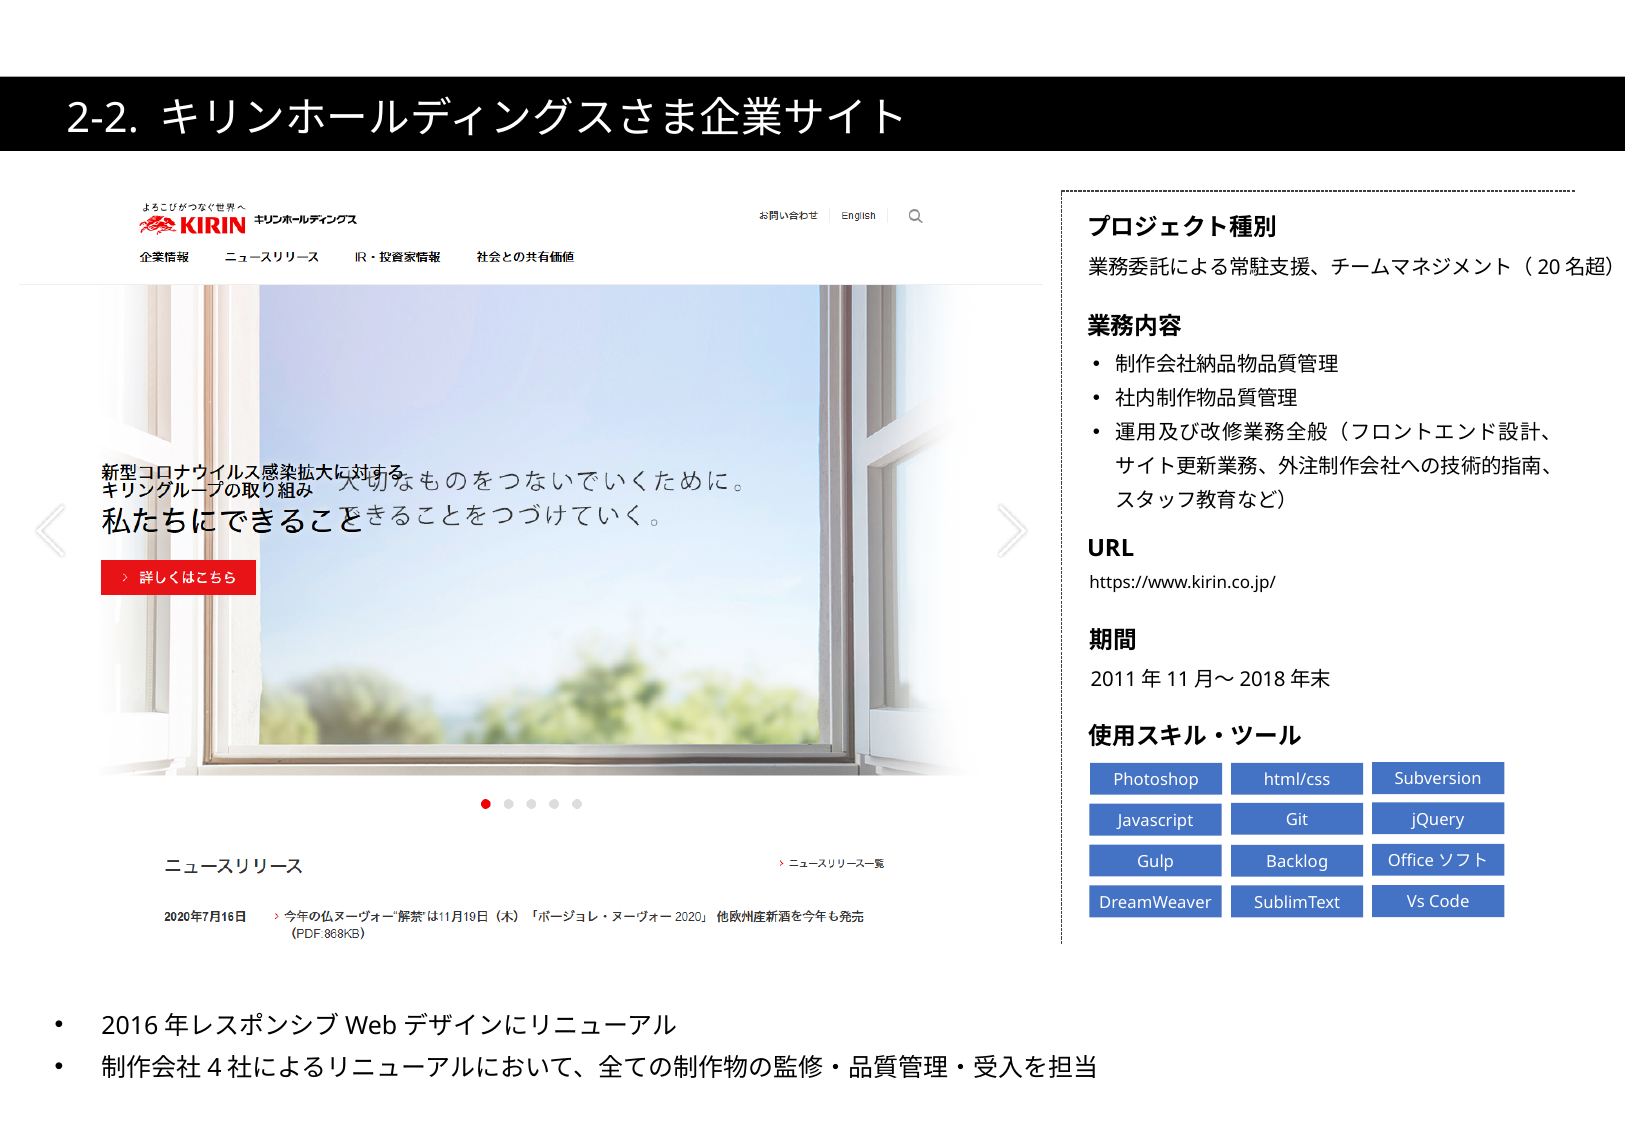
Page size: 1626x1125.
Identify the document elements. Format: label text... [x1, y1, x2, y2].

text_box 使用スキル・ツール [1073, 708, 1375, 758]
picture [19, 186, 1043, 958]
text_box プロジェクト種別 [1072, 199, 1373, 248]
text_box Backlog [1231, 844, 1364, 877]
text_box 2011年11月～2018年末 [1075, 648, 1377, 698]
text_box 2-2. キリンホールディングスさま企業サイト [0, 76, 1625, 151]
text_box html/css [1231, 762, 1364, 795]
text_box Gulp [1089, 844, 1222, 877]
text_box Vs Code [1372, 885, 1505, 918]
text_box DreamWeaver [1089, 885, 1222, 918]
text_box Subversion [1372, 762, 1505, 795]
text_box [1061, 190, 1575, 944]
text_box https://www.kirin.co.jp/ [1074, 550, 1397, 600]
text_box 2016年レスポンシブWebデザインにリニューアル 制作会社4社によるリニューアルにおいて、全ての制作物の監修・品質管理・受入を担当 [39, 990, 1491, 1089]
text_box Javascript [1089, 803, 1222, 836]
text_box 期間 [1074, 612, 1375, 661]
text_box jQuery [1372, 802, 1505, 835]
text_box Photoshop [1090, 762, 1223, 795]
text_box 業務委託による常駐支援、チームマネジメント（20名超） [1073, 237, 1625, 286]
text_box Officeソフト [1372, 843, 1505, 876]
text_box URL [1072, 519, 1373, 569]
text_box Git [1231, 802, 1364, 835]
text_box SublimText [1231, 885, 1364, 918]
text_box 制作会社納品物品質管理 社内制作物品質管理 運用及び改修業務全般（フロントエンド設計、 サイト更新業務、外注制作会社への技術的指南、スタッフ教育など） [1352, 334, 1578, 519]
text_box 業務内容 [1072, 297, 1373, 347]
